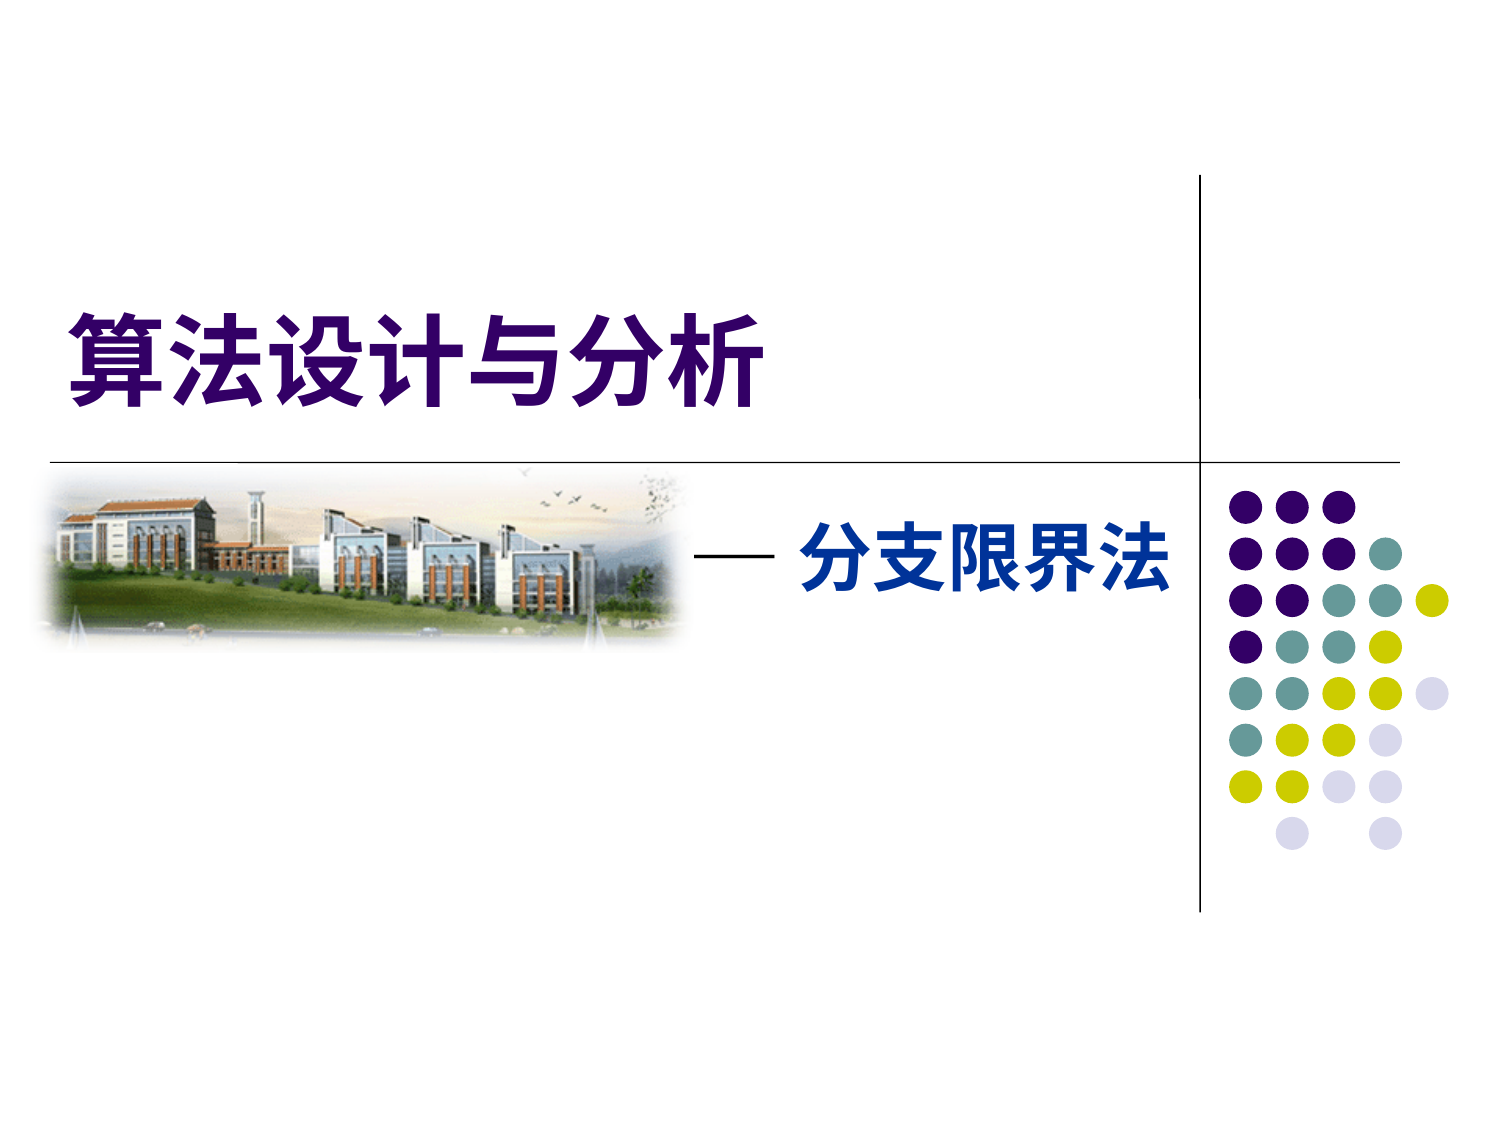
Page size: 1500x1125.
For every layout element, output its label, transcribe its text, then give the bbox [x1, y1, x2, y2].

title 算法设计与分析 [51, 76, 1165, 427]
picture [29, 467, 694, 653]
subtitle ——分支限界法 [584, 503, 1189, 892]
